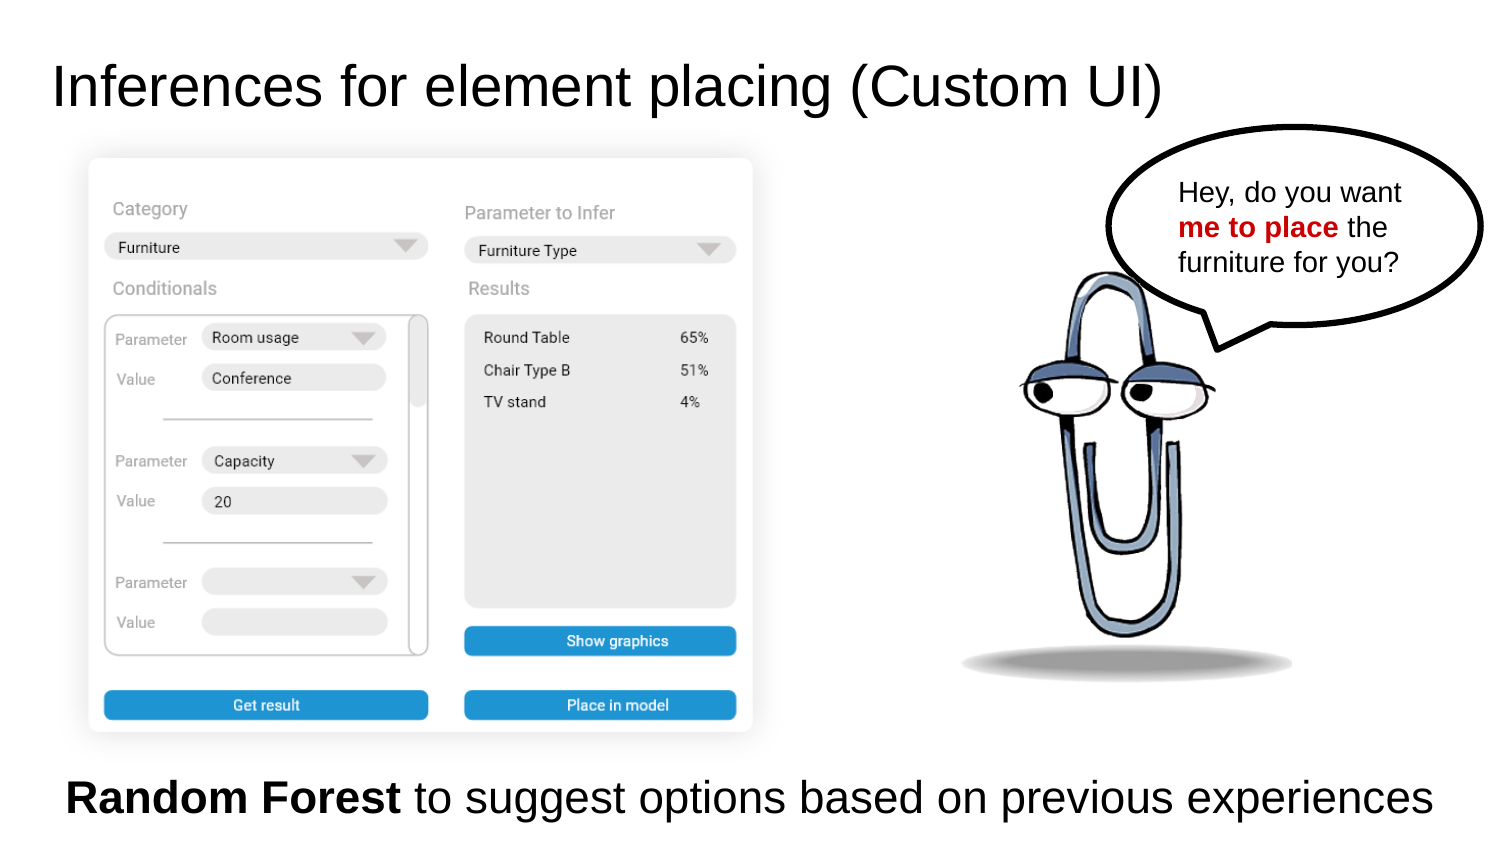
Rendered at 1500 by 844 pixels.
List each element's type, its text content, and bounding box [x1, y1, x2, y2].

picture [36, 110, 806, 777]
title Inferences for element placing (Custom UI) [36, 33, 1258, 127]
text_box Hey, do you want me to place the furniture for you? [1108, 126, 1481, 326]
title Random Forest to suggest options based on previous experiences [47, 752, 1453, 844]
picture [956, 250, 1293, 697]
